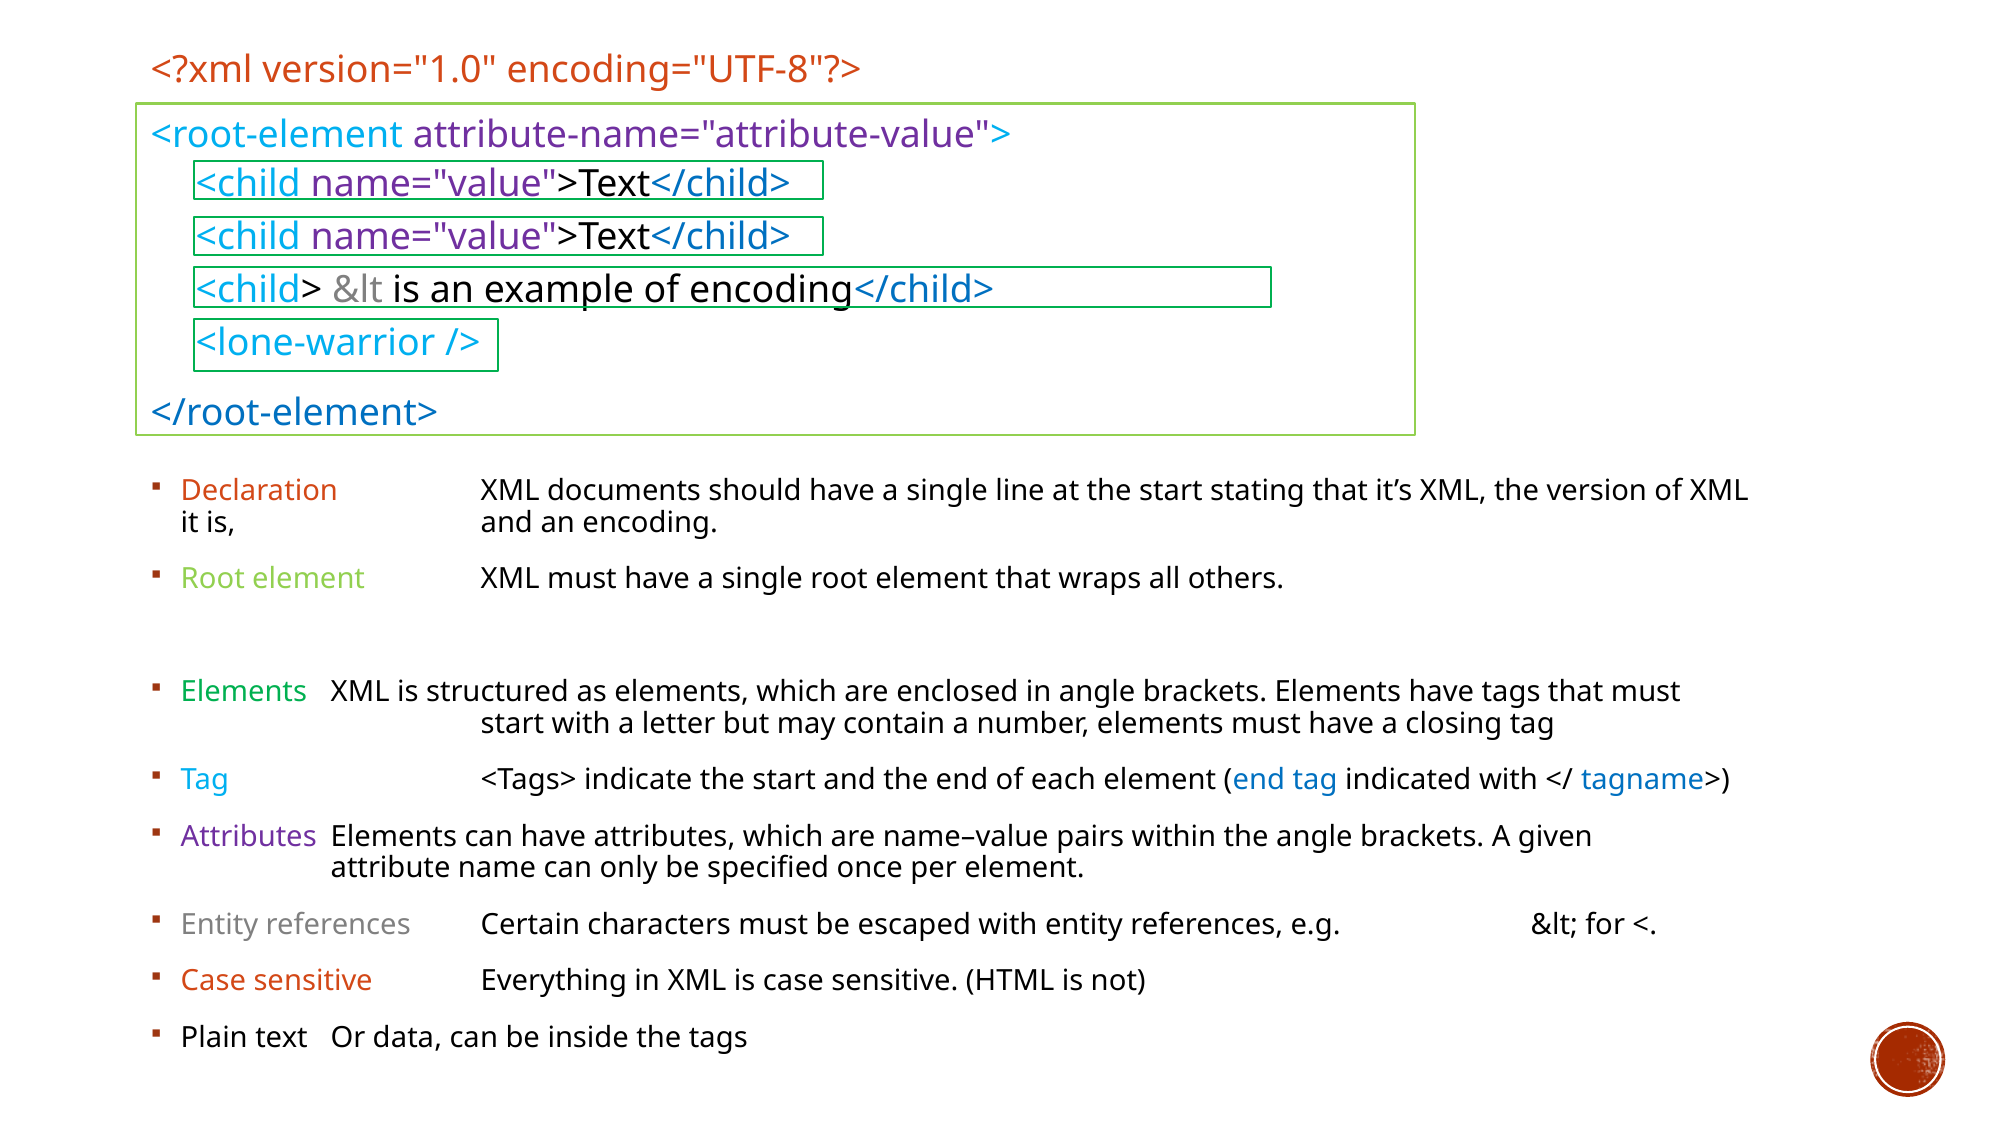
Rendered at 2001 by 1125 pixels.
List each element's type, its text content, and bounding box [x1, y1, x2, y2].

text_box [193, 216, 824, 256]
text_box [193, 318, 499, 372]
list <?xml version="1.0" encoding="UTF-8"?> <root-element attribute-name="attribute-value"> <child name="value">Text</child> <child name="value">Text</child> <child> &lt is an example of encoding</child> <lone-warrior /> </root-element> [135, 42, 1786, 467]
text_box Declaration XML documents should have a single line at the start stating that it’s XML, the version of XML it is, and an encoding. Root element XML must have a single root element that wraps all others. Elements XML is structured as elements, which are enclosed in angle brackets. Elements have tags that must start with a letter but may contain a number, elements must have a closing tag Tag <Tags> indicate the start and the end of each element (end tag indicated with </ tagname>) Attributes Elements can have attributes, which are name–value pairs within the angle brackets. A given attribute name can only be specified once per element. Entity references Certain characters must be escaped with entity references, e.g. &lt; for <. Case sensitive Everything in XML is case sensitive. (HTML is not) Plain text Or data, can be inside the tags [135, 467, 1786, 1125]
text_box [193, 160, 824, 200]
text_box [193, 266, 1272, 308]
text_box [135, 102, 1416, 436]
